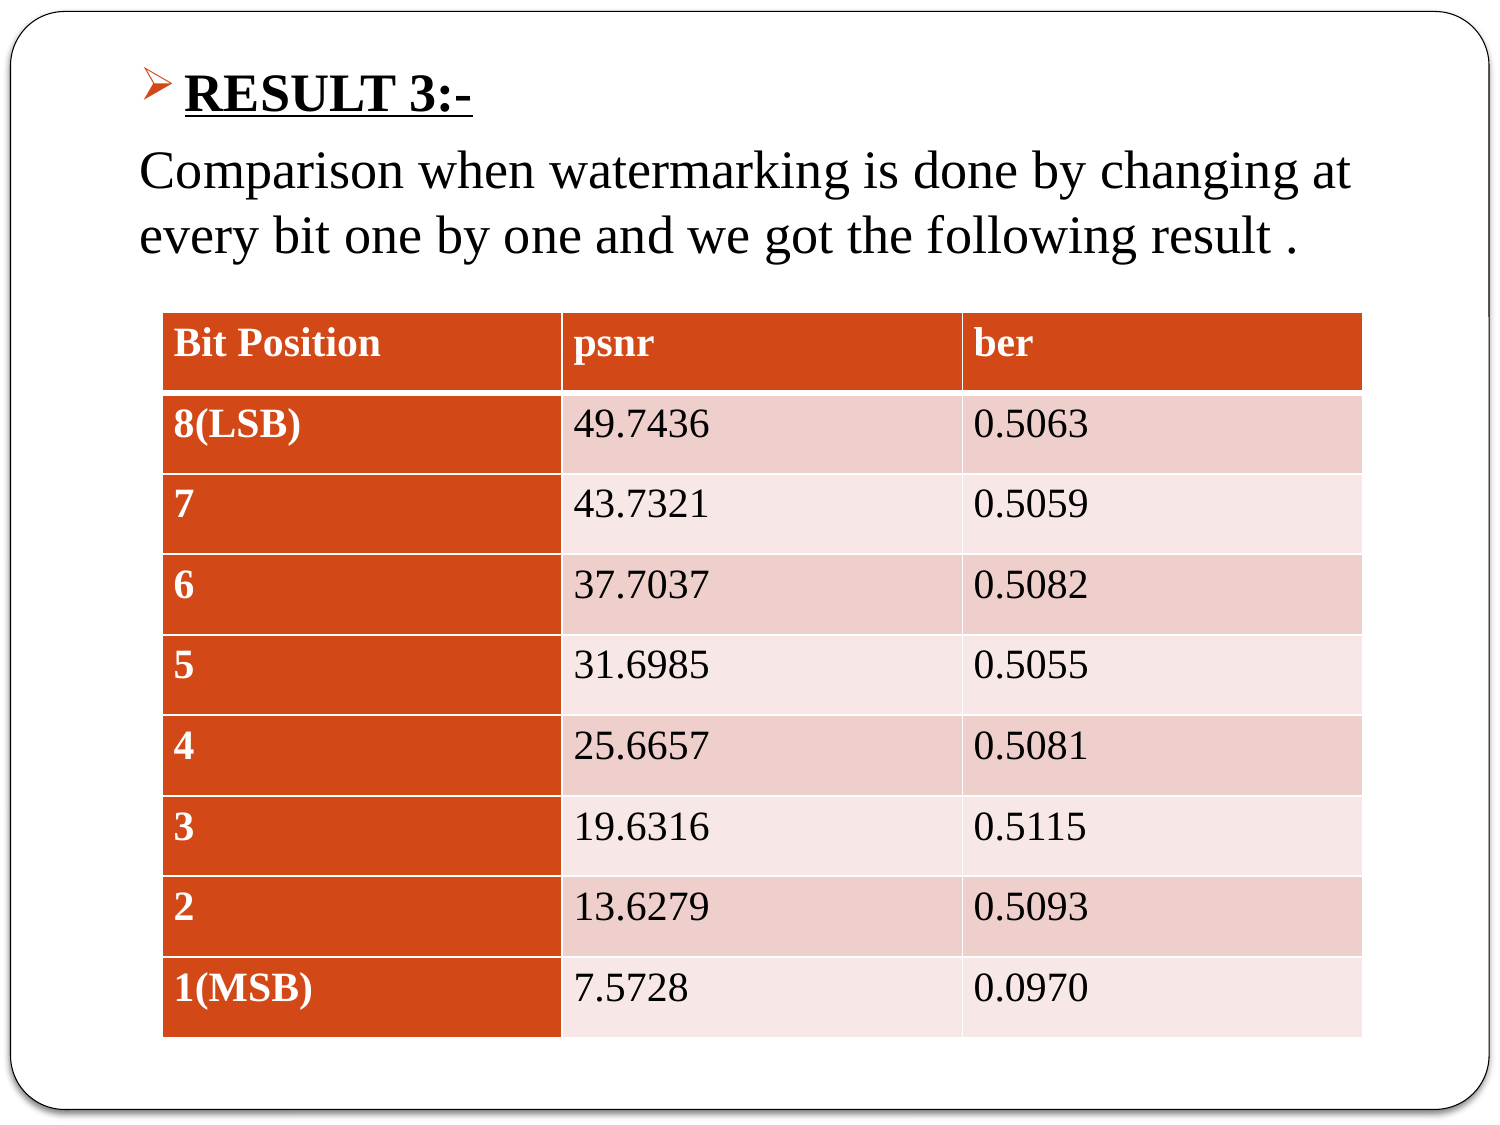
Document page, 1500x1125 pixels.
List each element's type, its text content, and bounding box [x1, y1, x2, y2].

table_cell 49.7436 [563, 396, 962, 473]
table_cell 13.6279 [563, 877, 962, 956]
table_cell 0.5093 [963, 877, 1362, 956]
table_header Bit Position [163, 313, 561, 390]
table_cell 0.5081 [963, 716, 1362, 795]
table_cell 4 [163, 716, 561, 795]
table_cell 3 [163, 797, 561, 875]
table_cell 43.7321 [563, 475, 962, 553]
table_header ber [963, 313, 1362, 390]
table_cell 0.5082 [963, 555, 1362, 634]
table_cell 6 [163, 555, 561, 634]
table_cell 25.6657 [563, 716, 962, 795]
table_cell 31.6985 [563, 636, 962, 714]
table_cell 7.5728 [563, 958, 962, 1037]
table_cell 5 [163, 636, 561, 714]
table_cell 7 [163, 475, 561, 553]
table_cell 0.5059 [963, 475, 1362, 553]
table_cell 1(MSB) [163, 958, 561, 1037]
table_cell 19.6316 [563, 797, 962, 875]
table_cell 0.0970 [963, 958, 1362, 1037]
table_header psnr [563, 313, 962, 390]
table_cell 2 [163, 877, 561, 956]
table_cell 0.5055 [963, 636, 1362, 714]
table_cell 0.5063 [963, 396, 1362, 473]
table_cell 37.7037 [563, 555, 962, 634]
table_cell 0.5115 [963, 797, 1362, 875]
table_cell 8(LSB) [163, 396, 561, 473]
list RESULT 3:- Comparison when watermarking is done by changing at every bit one by one and we got the following result . [125, 50, 1400, 800]
